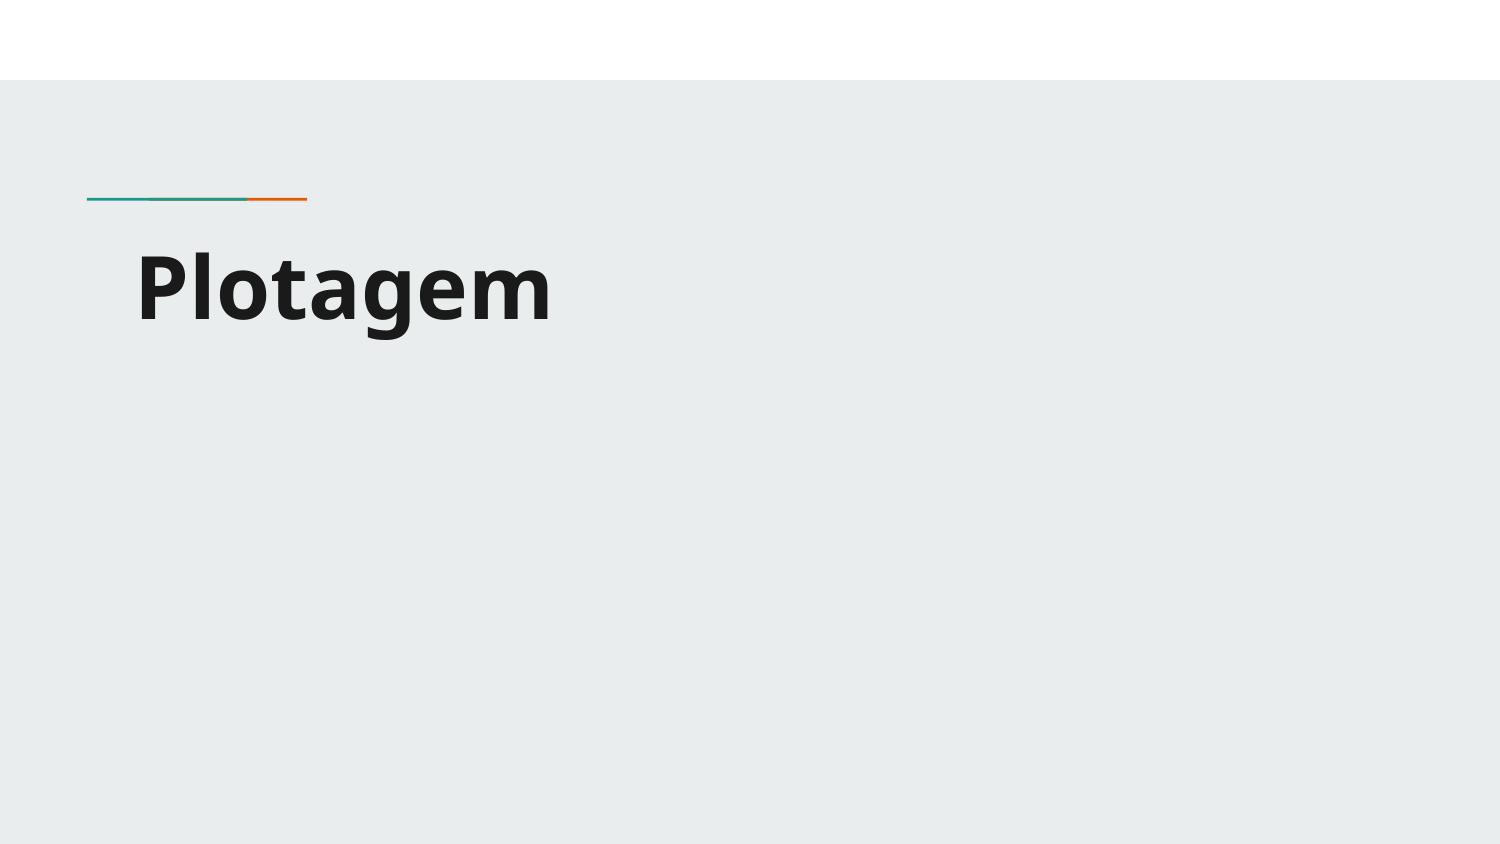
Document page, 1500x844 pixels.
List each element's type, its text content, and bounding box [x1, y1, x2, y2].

title Plotagem [119, 216, 1381, 490]
